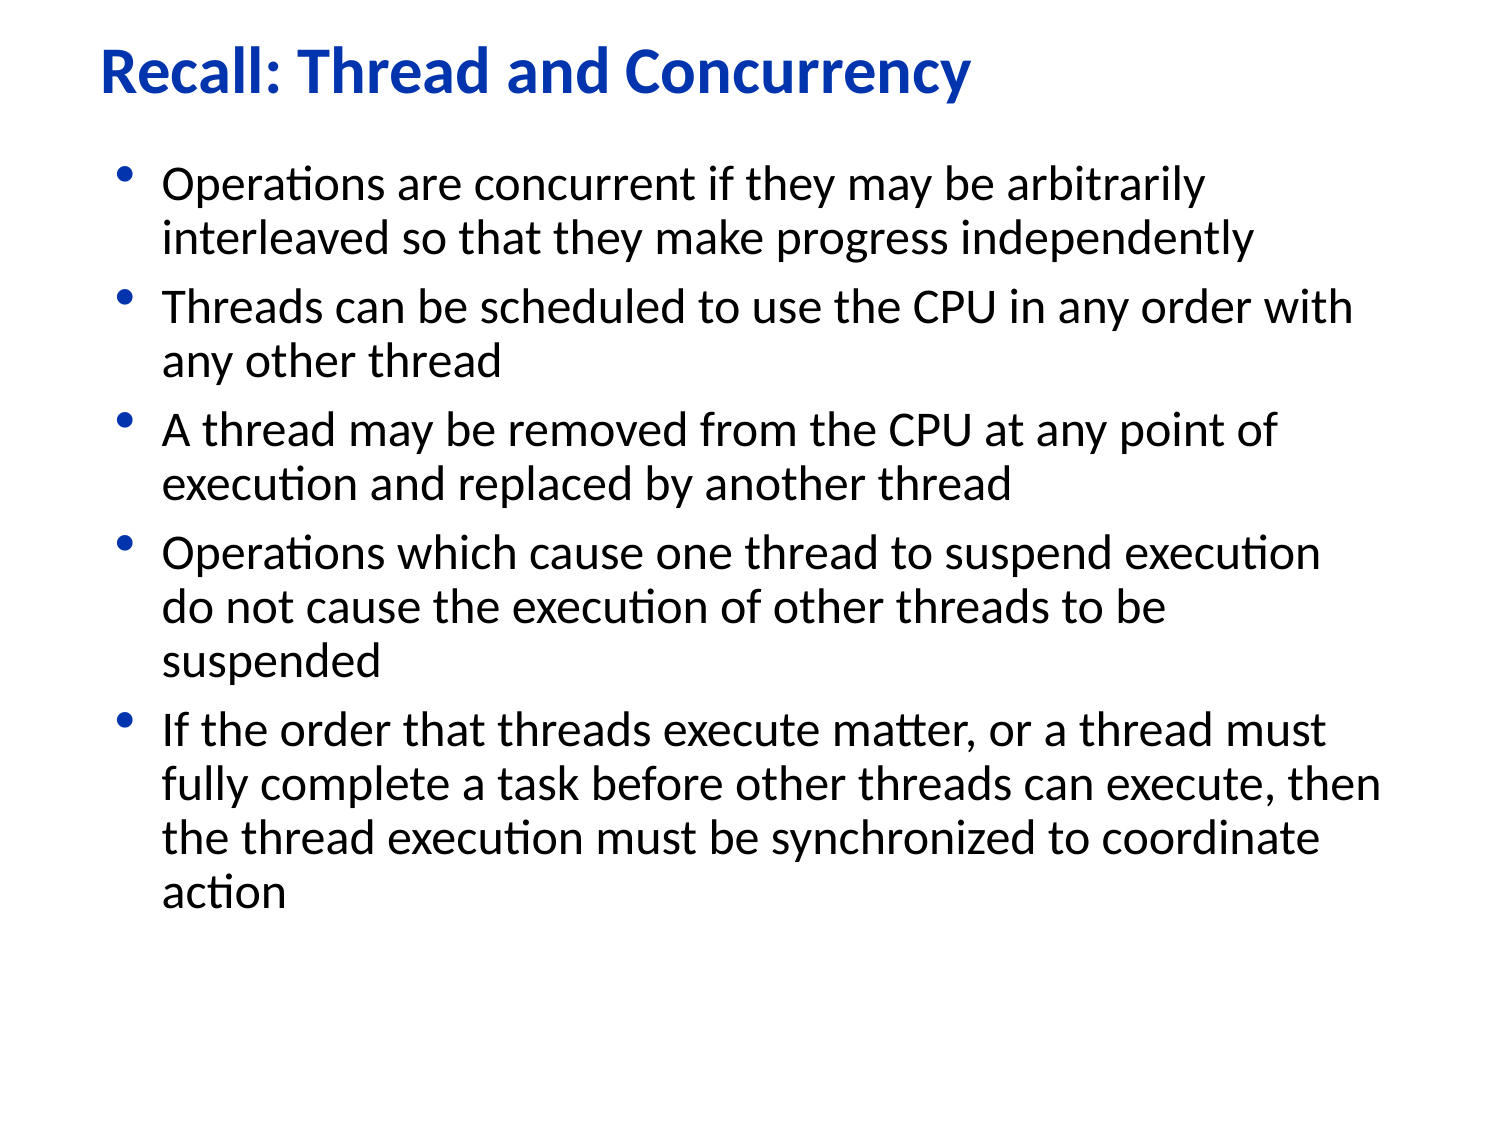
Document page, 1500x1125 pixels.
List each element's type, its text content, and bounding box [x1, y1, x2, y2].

list Operations are concurrent if they may be arbitrarily interleaved so that they make progress independently Threads can be scheduled to use the CPU in any order with any other thread A thread may be removed from the CPU at any point of execution and replaced by another thread Operations which cause one thread to suspend execution do not cause the execution of other threads to be suspended If the order that threads execute matter, or a thread must fully complete a task before other threads can execute, then the thread execution must be synchronized to coordinate action [99, 149, 1400, 988]
title Recall: Thread and Concurrency [85, 28, 1261, 117]
